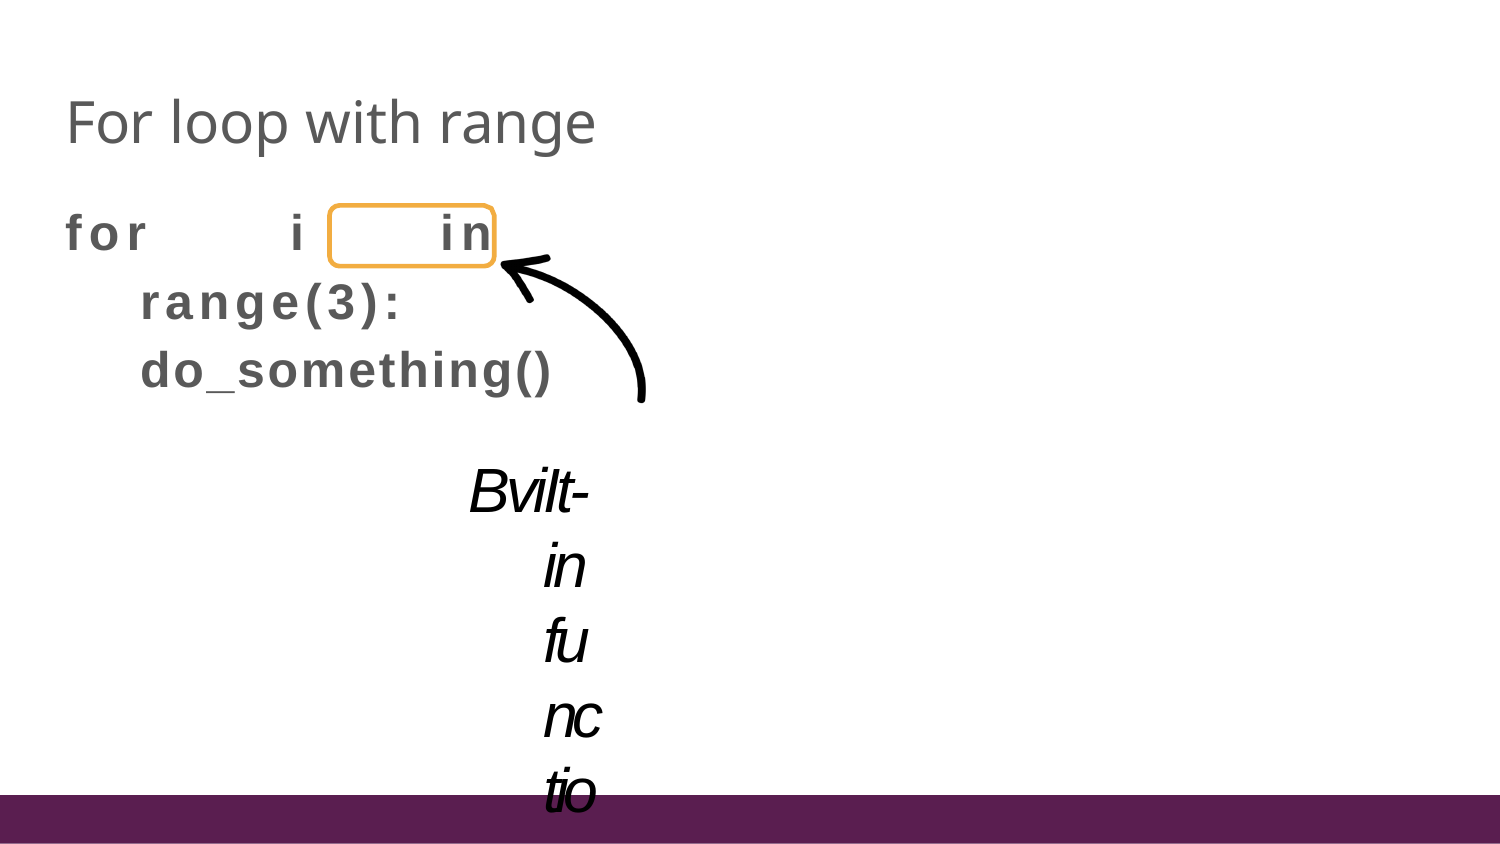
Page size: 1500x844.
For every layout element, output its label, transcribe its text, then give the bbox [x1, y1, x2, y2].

title For loop with range [63, 82, 703, 190]
text_box for i in range(3): do_something() BviIt-in function [63, 190, 895, 844]
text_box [326, 202, 693, 425]
